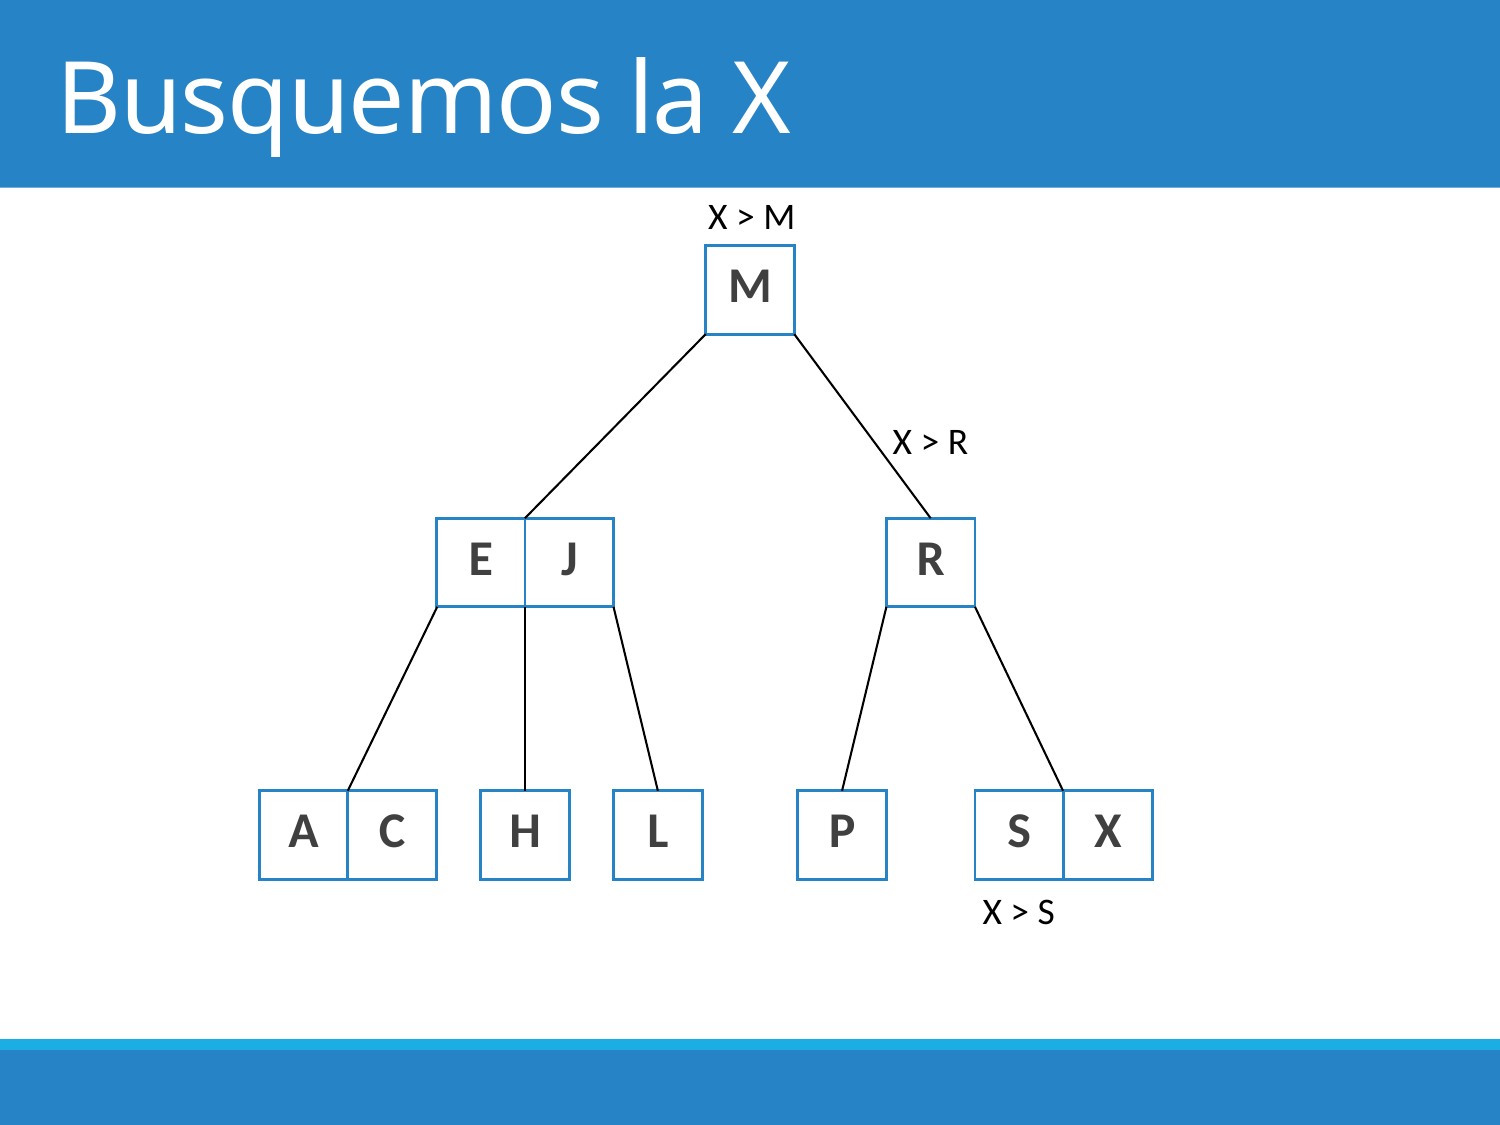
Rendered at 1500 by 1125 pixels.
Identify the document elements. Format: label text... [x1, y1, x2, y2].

table_header J [526, 526, 612, 605]
text_box X > R [941, 409, 984, 470]
table_header X [1065, 792, 1151, 878]
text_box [347, 606, 438, 792]
table_header A [261, 792, 346, 878]
table_header E [438, 520, 524, 605]
table_header H [482, 792, 568, 878]
title Busquemos la X [41, 0, 1459, 188]
table_header M [707, 247, 793, 333]
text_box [974, 606, 1064, 792]
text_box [612, 606, 659, 792]
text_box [793, 333, 932, 519]
table_header C [349, 798, 435, 878]
table_header L [615, 792, 701, 878]
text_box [524, 333, 707, 519]
text_box X > S [967, 879, 1071, 940]
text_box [841, 606, 887, 792]
table_header S [976, 798, 1062, 878]
table_header R [888, 520, 974, 605]
text_box X > M [693, 184, 811, 245]
table_header P [799, 792, 885, 878]
